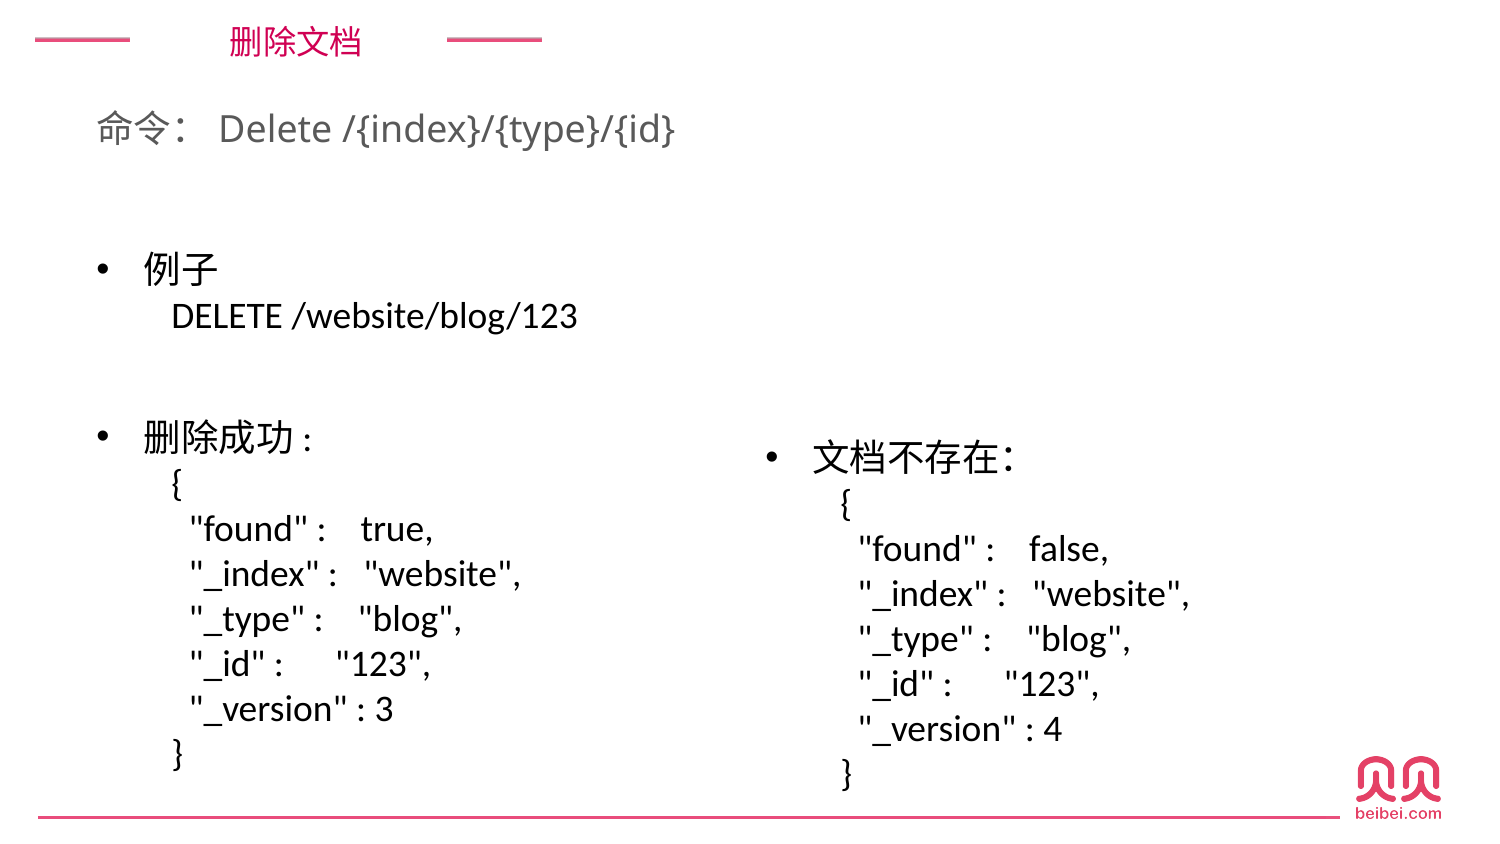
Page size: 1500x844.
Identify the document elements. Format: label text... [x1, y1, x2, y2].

text_box 命令：Delete /{index}/{type}/{id} [81, 97, 867, 203]
text_box 文档不存在： { "found" : false, "_index" : "website", "_type" : "blog", "_id" : "123", "_version" : 4 } [750, 426, 1441, 756]
picture [447, 33, 542, 42]
text_box 删除文档 [206, 13, 371, 69]
picture [35, 33, 130, 42]
text_box 删除成功: { "found" : true, "_index" : "website", "_type" : "blog", "_id" : "123", "_version" : 3 } [81, 406, 786, 755]
text_box 例子 DELETE /website/blog/123 [81, 238, 1082, 344]
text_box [38, 756, 1442, 819]
